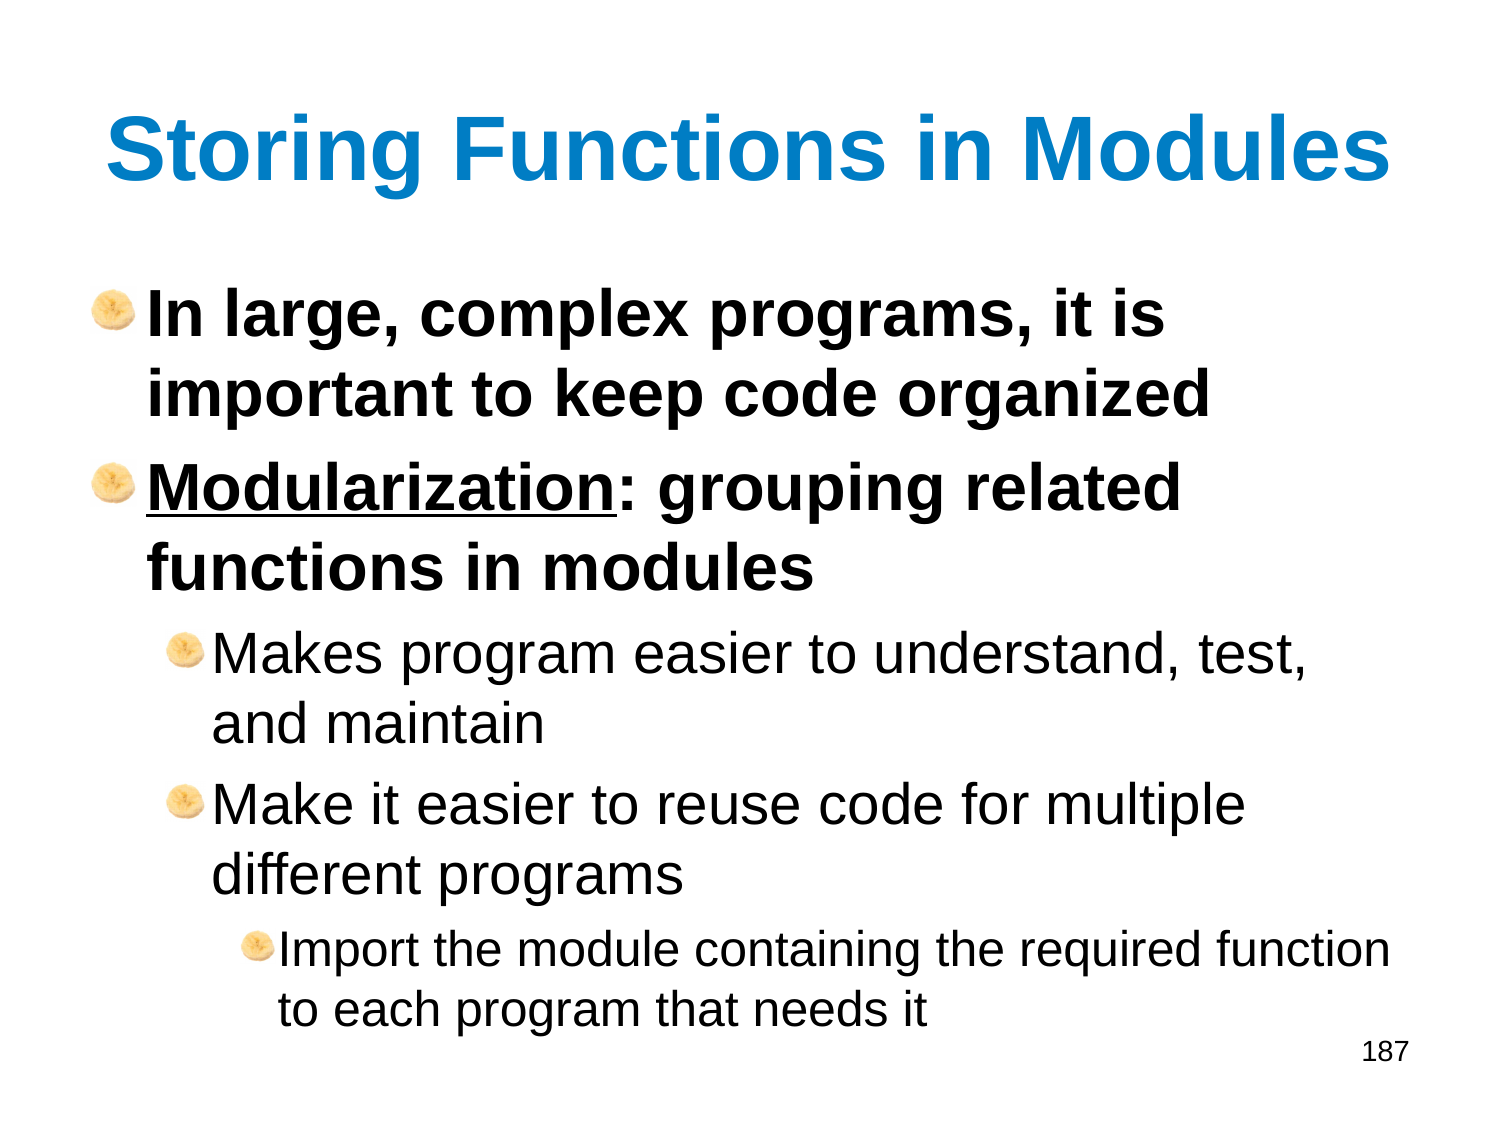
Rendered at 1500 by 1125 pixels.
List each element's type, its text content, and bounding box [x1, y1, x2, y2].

title Storing Functions in Modules [75, 50, 1425, 238]
slide_number 187 [1074, 1024, 1426, 1103]
picture [90, 459, 137, 507]
picture [90, 286, 137, 334]
list In large, complex programs, it is important to keep code organized Modularization: grouping related functions in modules Makes program easier to understand, test, and maintain Make it easier to reuse code for multiple different programs Import the module containing the required function to each program that needs it [75, 262, 1425, 1005]
picture [165, 781, 206, 822]
picture [165, 629, 206, 671]
picture [240, 928, 276, 964]
